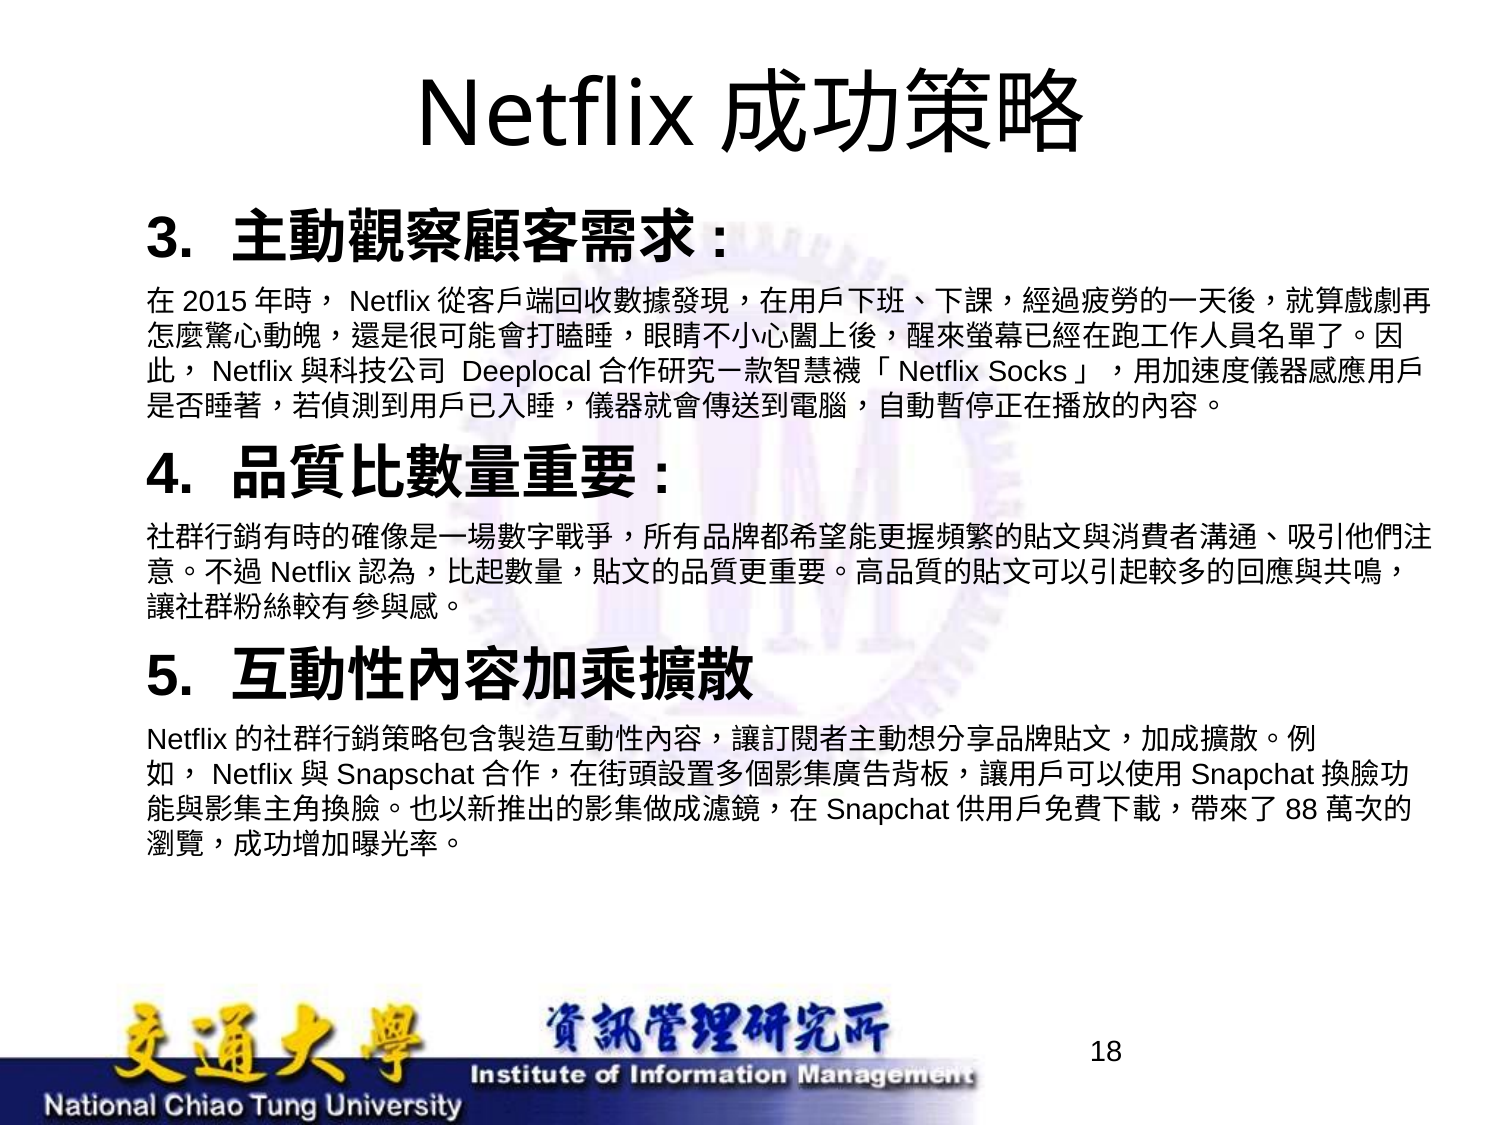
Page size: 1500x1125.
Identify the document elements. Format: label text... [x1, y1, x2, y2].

title Netflix成功策略 [75, 45, 1425, 173]
list 主動觀察顧客需求: 在2015年時，Netflix從客戶端回收數據發現，在用戶下班、下課，經過疲勞的一天後，就算戲劇再怎麼驚心動魄，還是很可能會打瞌睡，眼睛不小心闔上後，醒來螢幕已經在跑工作人員名單了。因此，Netflix與科技公司 Deeplocal合作研究ㄧ款智慧襪「Netflix Socks」，用加速度儀器感應用戶是否睡著，若偵測到用戶已入睡，儀器就會傳送到電腦，自動暫停正在播放的內容。 品質比數量重要: 社群行銷有時的確像是一場數字戰爭，所有品牌都希望能更握頻繁的貼文與消費者溝通、吸引他們注意。不過Netflix認為，比起數量，貼文的品質更重要。高品質的貼文可以引起較多的回應與共鳴，讓社群粉絲較有參與感。 互動性內容加乘擴散 Netflix的社群行銷策略包含製造互動性內容，讓訂閱者主動想分享品牌貼文，加成擴散。例如，Netflix與Snapschat合作，在街頭設置多個影集廣告背板，讓用戶可以使用Snapchat換臉功能與影集主角換臉。也以新推出的影集做成濾鏡，在Snapchat供用戶免費下載，帶來了88萬次的瀏覽，成功增加曝光率。 [75, 183, 1449, 1005]
slide_number 18 [1074, 1024, 1425, 1103]
picture [0, 0, 1500, 1125]
